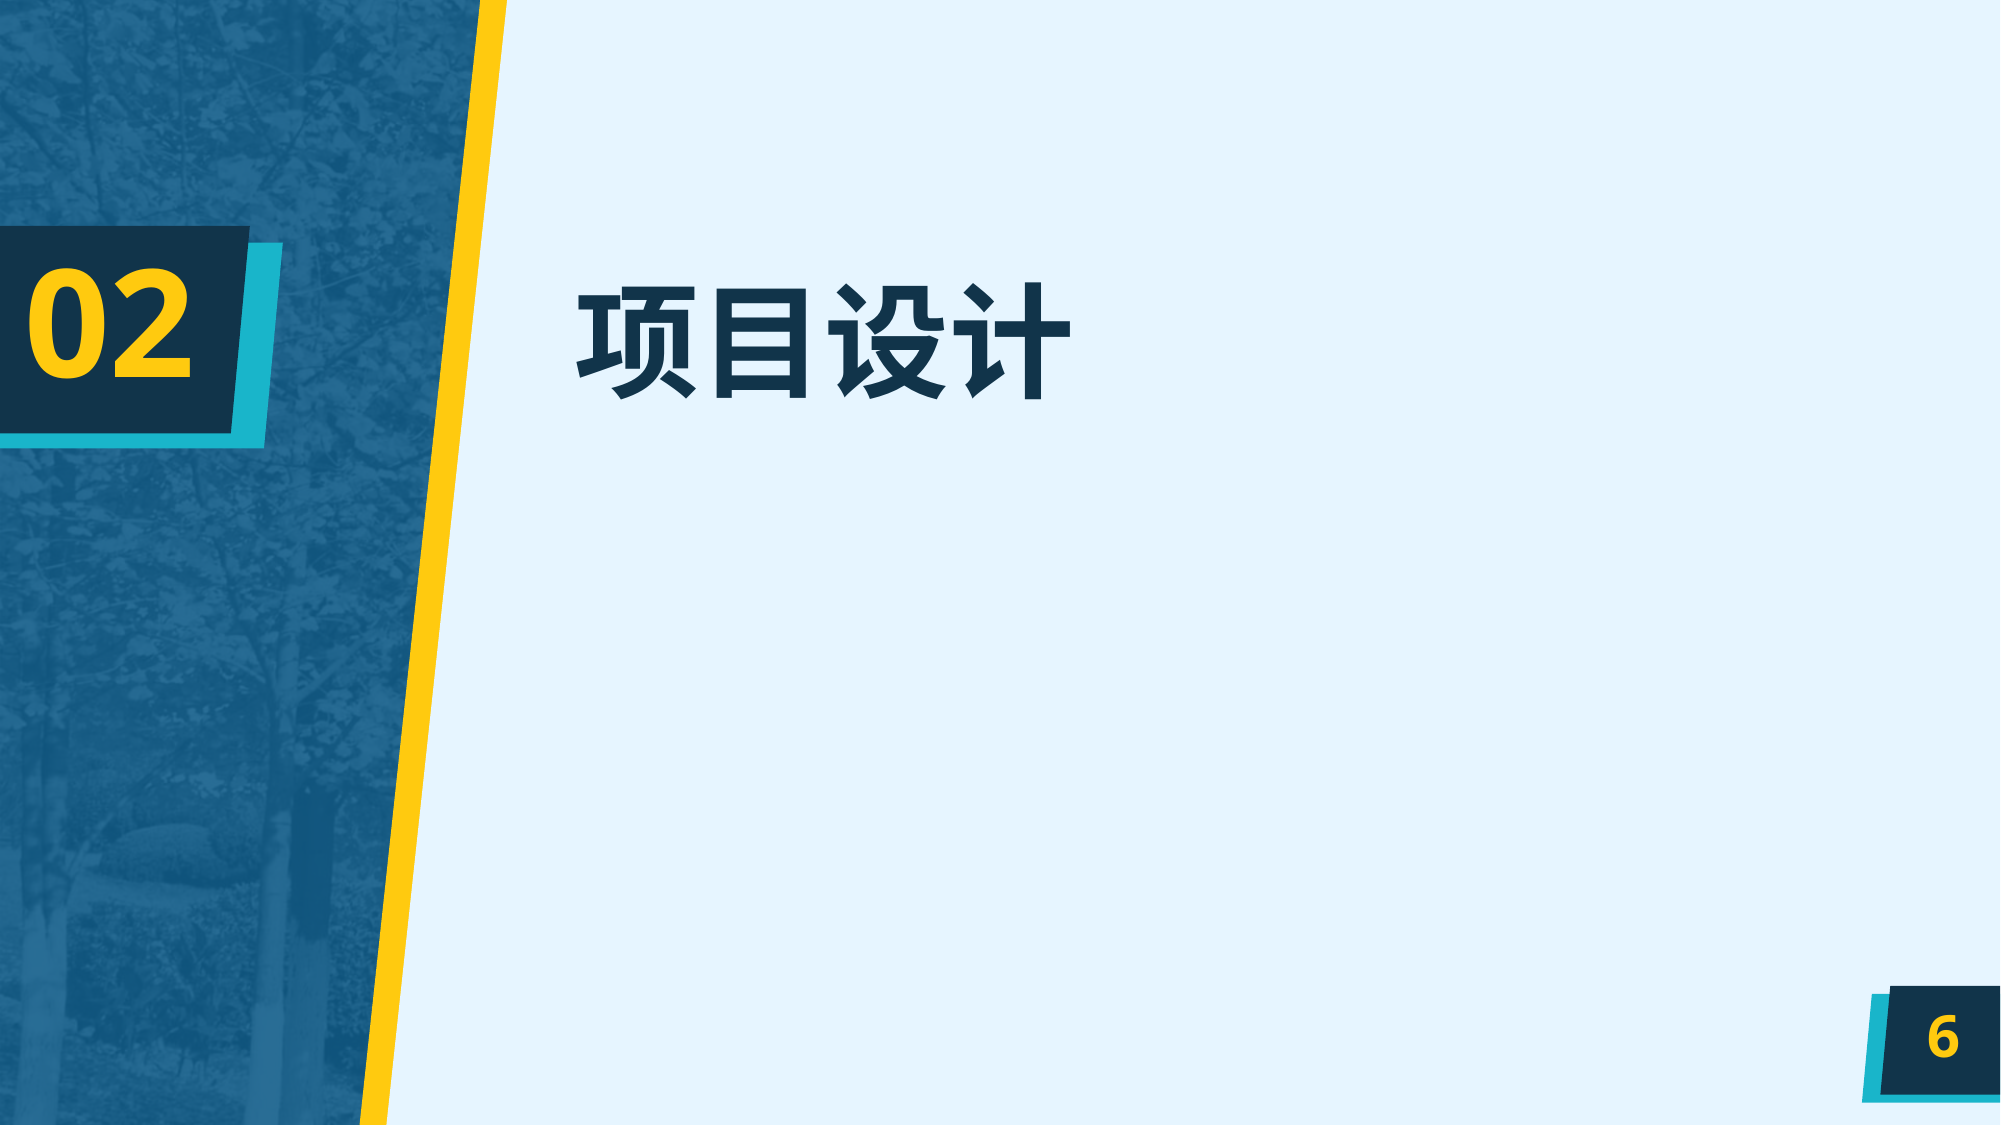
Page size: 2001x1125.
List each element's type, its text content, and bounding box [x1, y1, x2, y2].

title 项目设计 [559, 234, 1918, 424]
list 02 [0, 242, 220, 415]
slide_number 6 [1898, 993, 1989, 1084]
